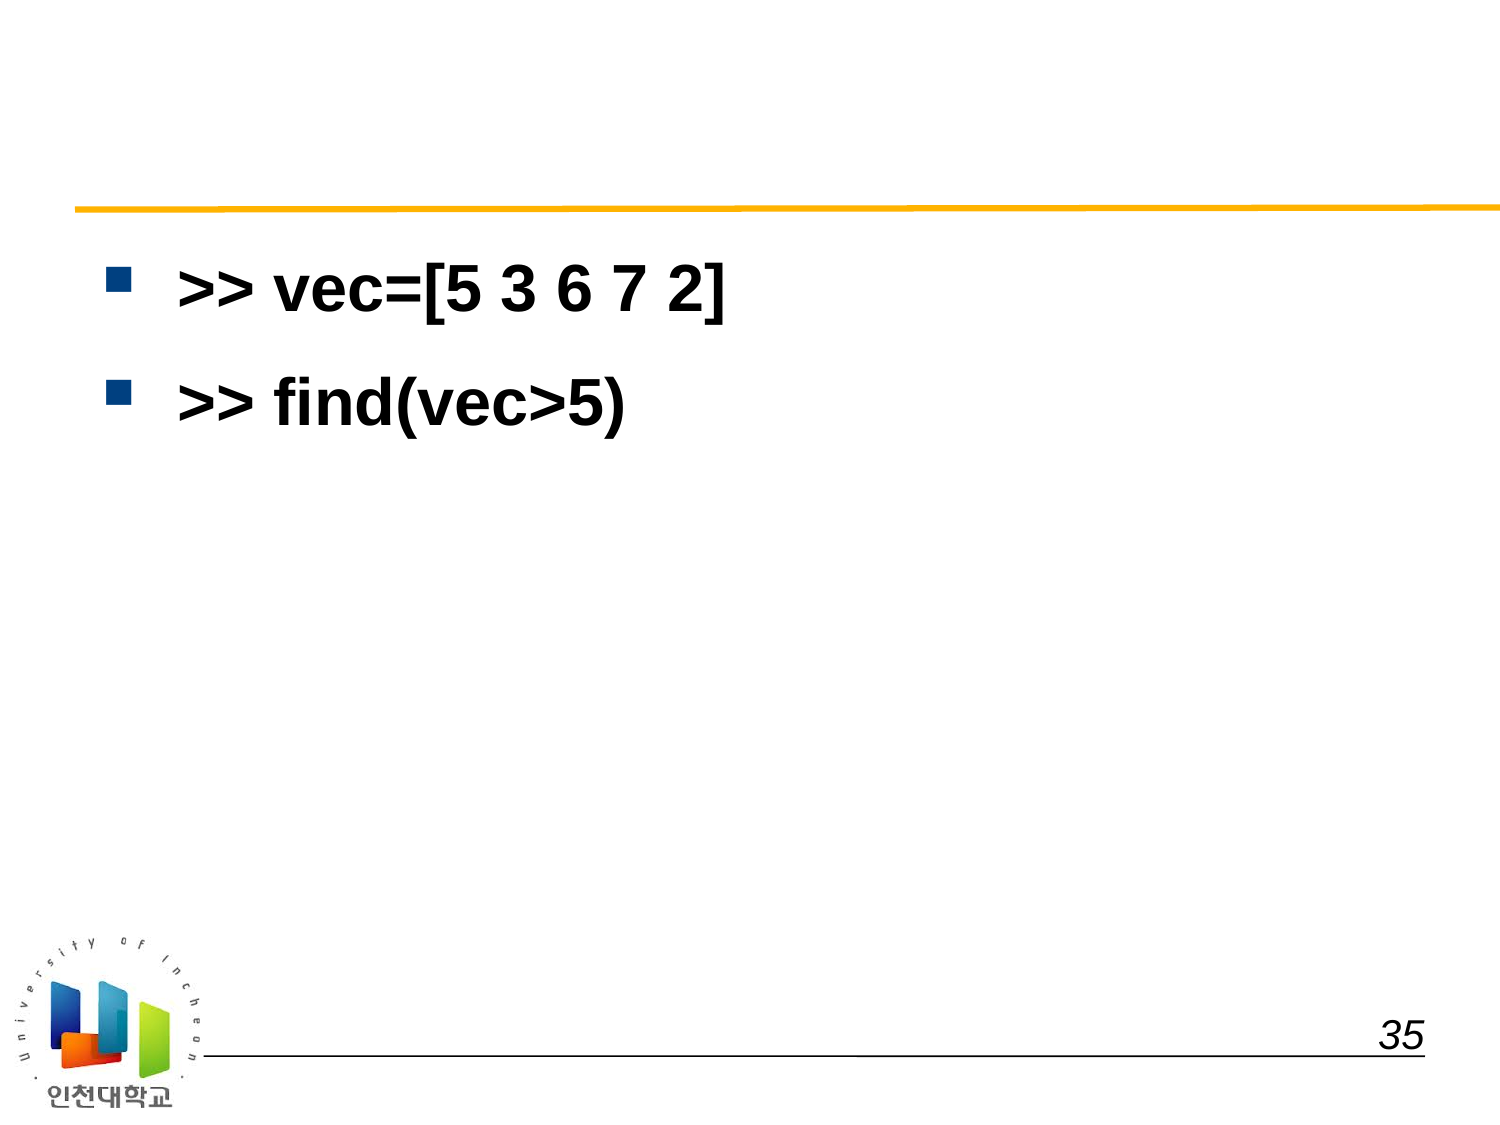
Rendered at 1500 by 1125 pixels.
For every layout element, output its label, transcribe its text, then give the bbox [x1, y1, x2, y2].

list >> vec=[5 3 6 7 2] >> find(vec>5) [87, 237, 1457, 919]
slide_number 35 [1112, 999, 1440, 1057]
picture [14, 937, 200, 1108]
